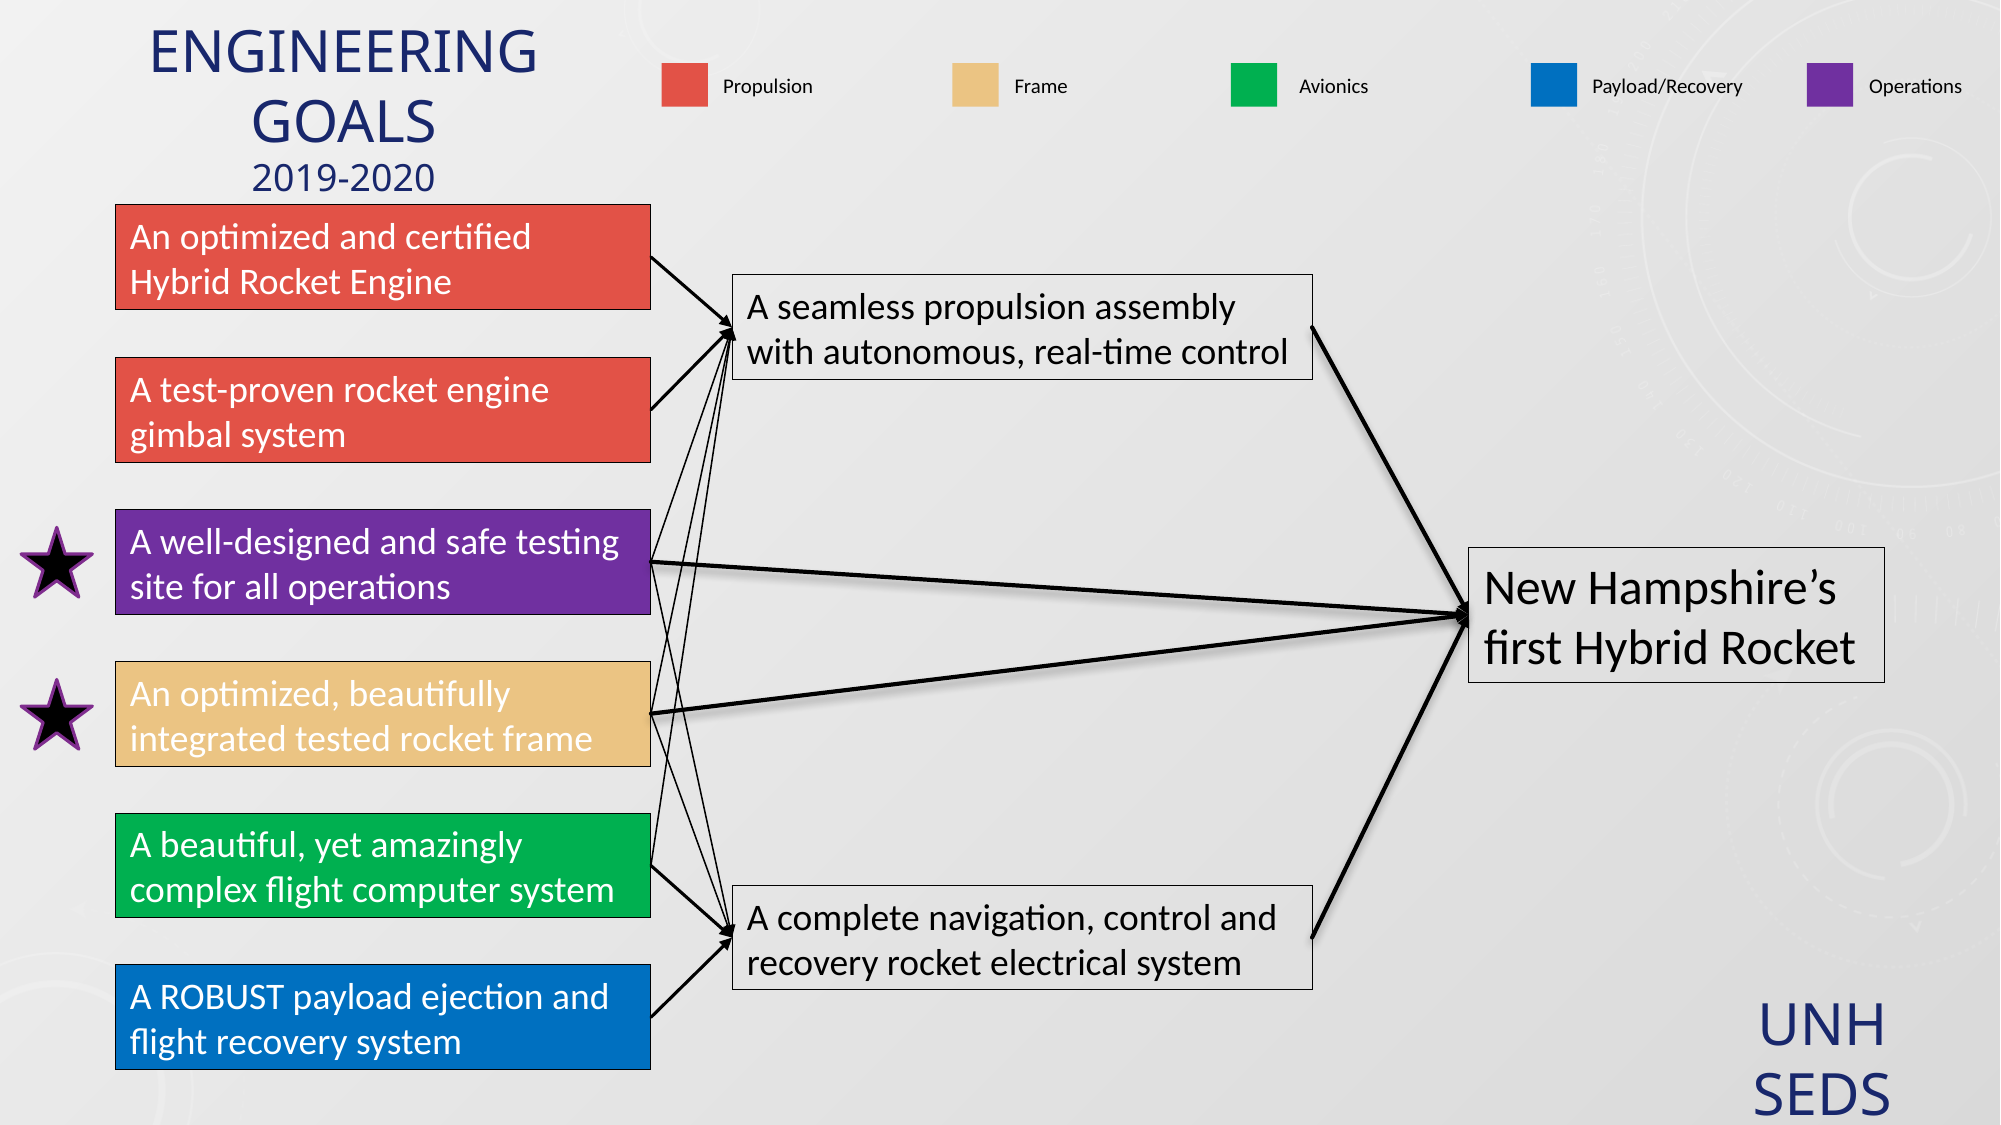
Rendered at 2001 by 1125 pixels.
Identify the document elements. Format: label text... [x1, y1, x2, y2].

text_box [650, 615, 1470, 715]
text_box A beautiful, yet amazingly complex flight computer system [115, 813, 642, 918]
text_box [1311, 327, 1470, 562]
text_box A seamless propulsion assembly with autonomous, real-time control [739, 274, 1313, 380]
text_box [650, 951, 733, 1019]
text_box [19, 677, 94, 751]
text_box [19, 525, 94, 599]
text_box A test-proven rocket engine gimbal system [115, 357, 642, 463]
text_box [1311, 725, 1470, 939]
text_box A complete navigation, control and recovery rocket electrical system [739, 885, 1313, 990]
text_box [650, 257, 733, 327]
text_box UNH SEDS [1682, 1018, 1963, 1097]
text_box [650, 562, 1470, 615]
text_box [650, 725, 733, 939]
text_box A well-designed and safe testing site for all operations [115, 509, 642, 615]
title Engineering goals 2019-2020 [56, 67, 631, 146]
text_box A ROBUST payload ejection and flight recovery system [115, 964, 651, 1070]
text_box An optimized, beautifully integrated tested rocket frame [115, 661, 642, 767]
text_box New Hampshire’s first Hybrid Rocket [1475, 547, 1885, 683]
picture [0, 0, 2000, 1125]
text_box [650, 327, 733, 562]
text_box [661, 62, 2000, 107]
text_box An optimized and certified Hybrid Rocket Engine [115, 204, 651, 310]
